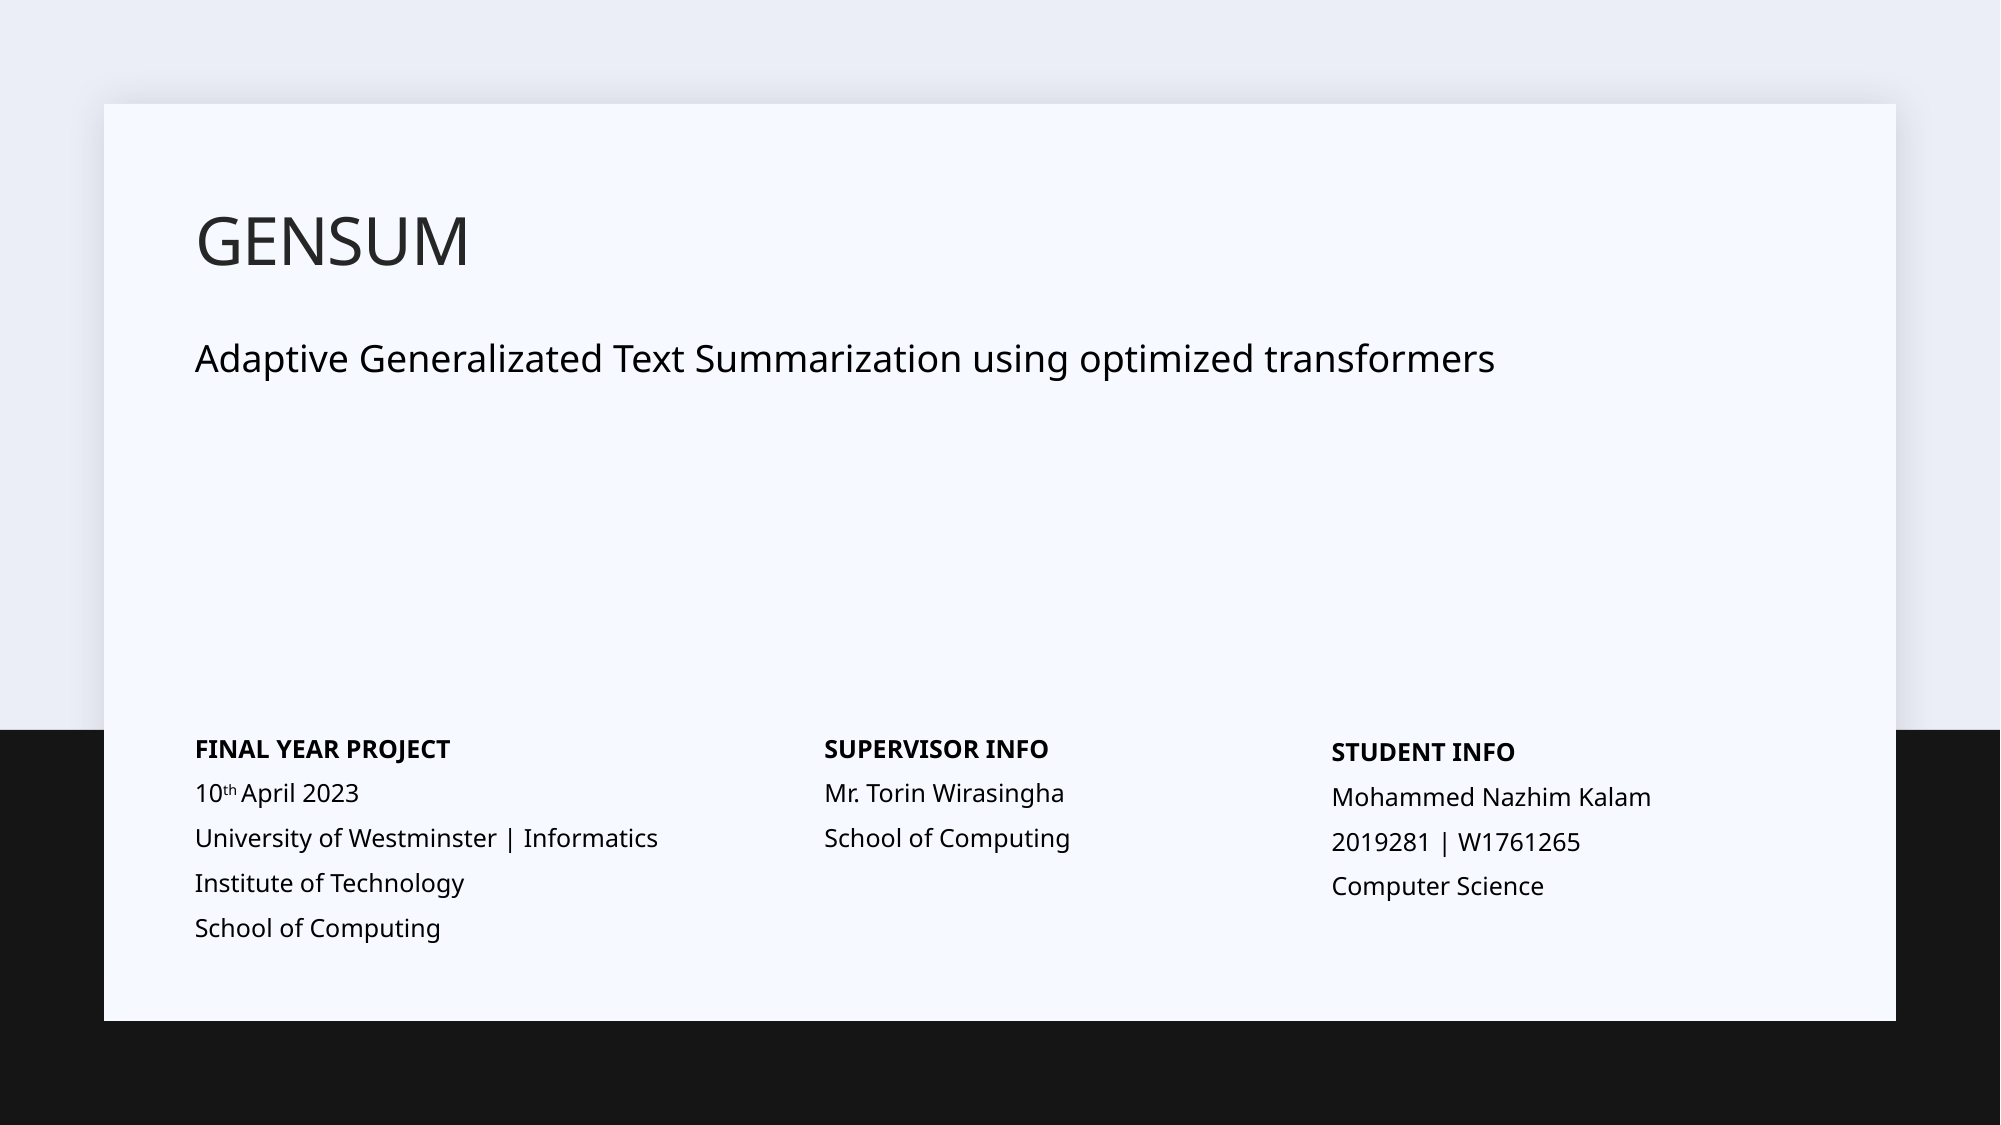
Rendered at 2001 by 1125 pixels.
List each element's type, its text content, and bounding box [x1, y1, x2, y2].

text_box Adaptive Generalizated Text Summarization using optimized transformers [180, 305, 1707, 388]
text_box SUPERVISOR INFO Mr. Torin Wirasingha School of Computing [809, 710, 1191, 861]
text_box STUDENT INFO Mohammed Nazhim Kalam 2019281 | W1761265 Computer Science [1316, 713, 1830, 909]
text_box FINAL YEAR PROJECT 10th April 2023 University of Westminster | Informatics Institute of Technology School of Computing [179, 710, 693, 950]
title GENSUM [180, 124, 1830, 288]
